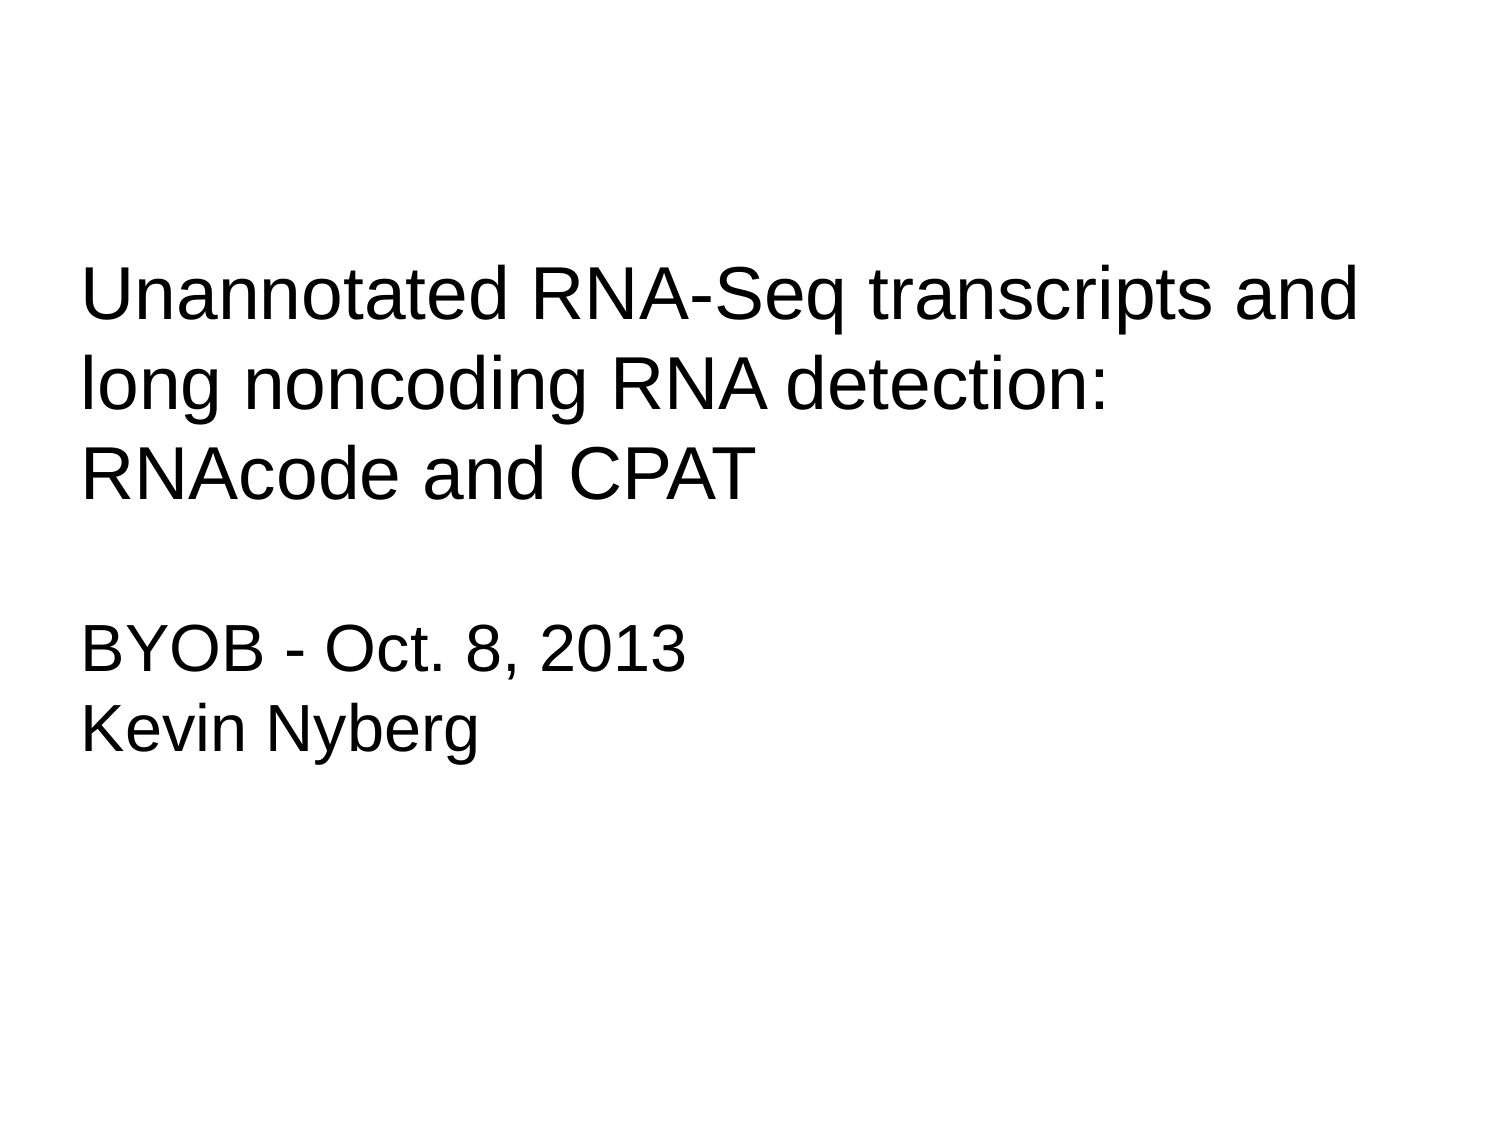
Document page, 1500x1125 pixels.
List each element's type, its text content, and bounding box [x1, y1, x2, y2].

text_box Unannotated RNA-Seq transcripts and long noncoding RNA detection: RNAcode and CPAT BYOB - Oct. 8, 2013 Kevin Nyberg [65, 236, 1435, 772]
